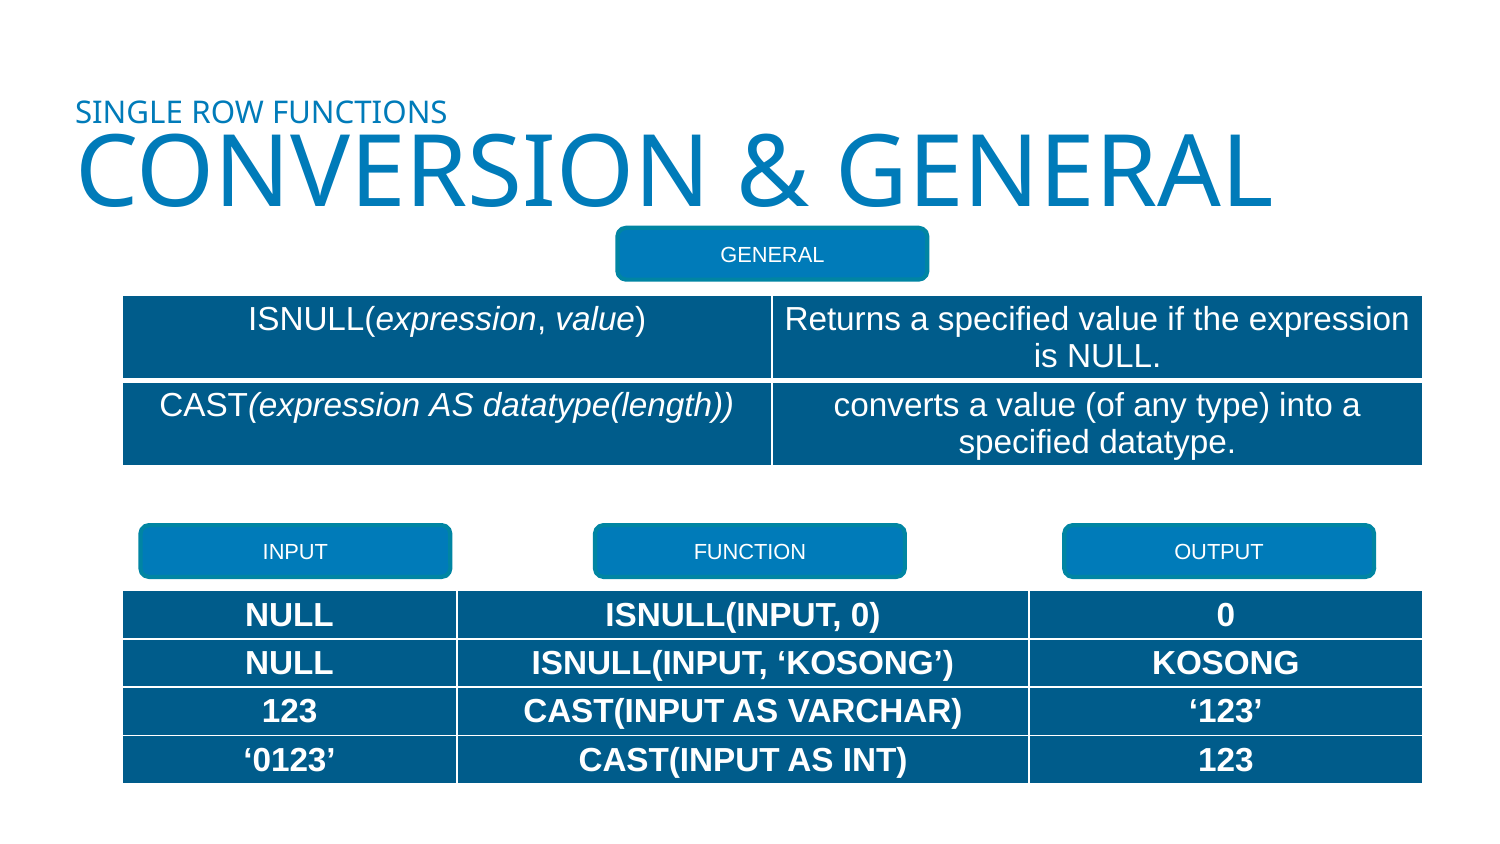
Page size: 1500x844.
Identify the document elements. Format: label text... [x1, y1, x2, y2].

table_header Returns a specified value if the expression is NULL. [773, 296, 1422, 378]
text_box GENERAL [615, 225, 930, 282]
table_cell ‘123’ [1030, 688, 1422, 735]
text_box INPUT [138, 523, 453, 580]
table_header NULL [123, 591, 456, 638]
table_header ISNULL(expression, value) [123, 296, 771, 378]
table_cell KOSONG [1030, 640, 1422, 686]
table_cell CAST(expression AS datatype(length)) [123, 383, 771, 465]
title SINGLE ROW FUNCTIONS CONVERSION & GENERAL [75, 99, 1397, 277]
table_header 0 [1030, 591, 1422, 638]
table_cell CAST(INPUT AS VARCHAR) [458, 688, 1028, 735]
table_cell converts a value (of any type) into a specified datatype. [773, 383, 1422, 465]
table_cell ISNULL(INPUT, ‘KOSONG’) [458, 640, 1028, 686]
table_header ISNULL(INPUT, 0) [458, 591, 1028, 638]
table_cell 123 [123, 688, 456, 735]
table_cell 123 [1030, 736, 1422, 783]
text_box FUNCTION [592, 523, 907, 580]
table_cell NULL [123, 640, 456, 686]
table_cell ‘0123’ [123, 736, 456, 783]
text_box OUTPUT [1062, 523, 1377, 580]
table_cell CAST(INPUT AS INT) [458, 736, 1028, 783]
